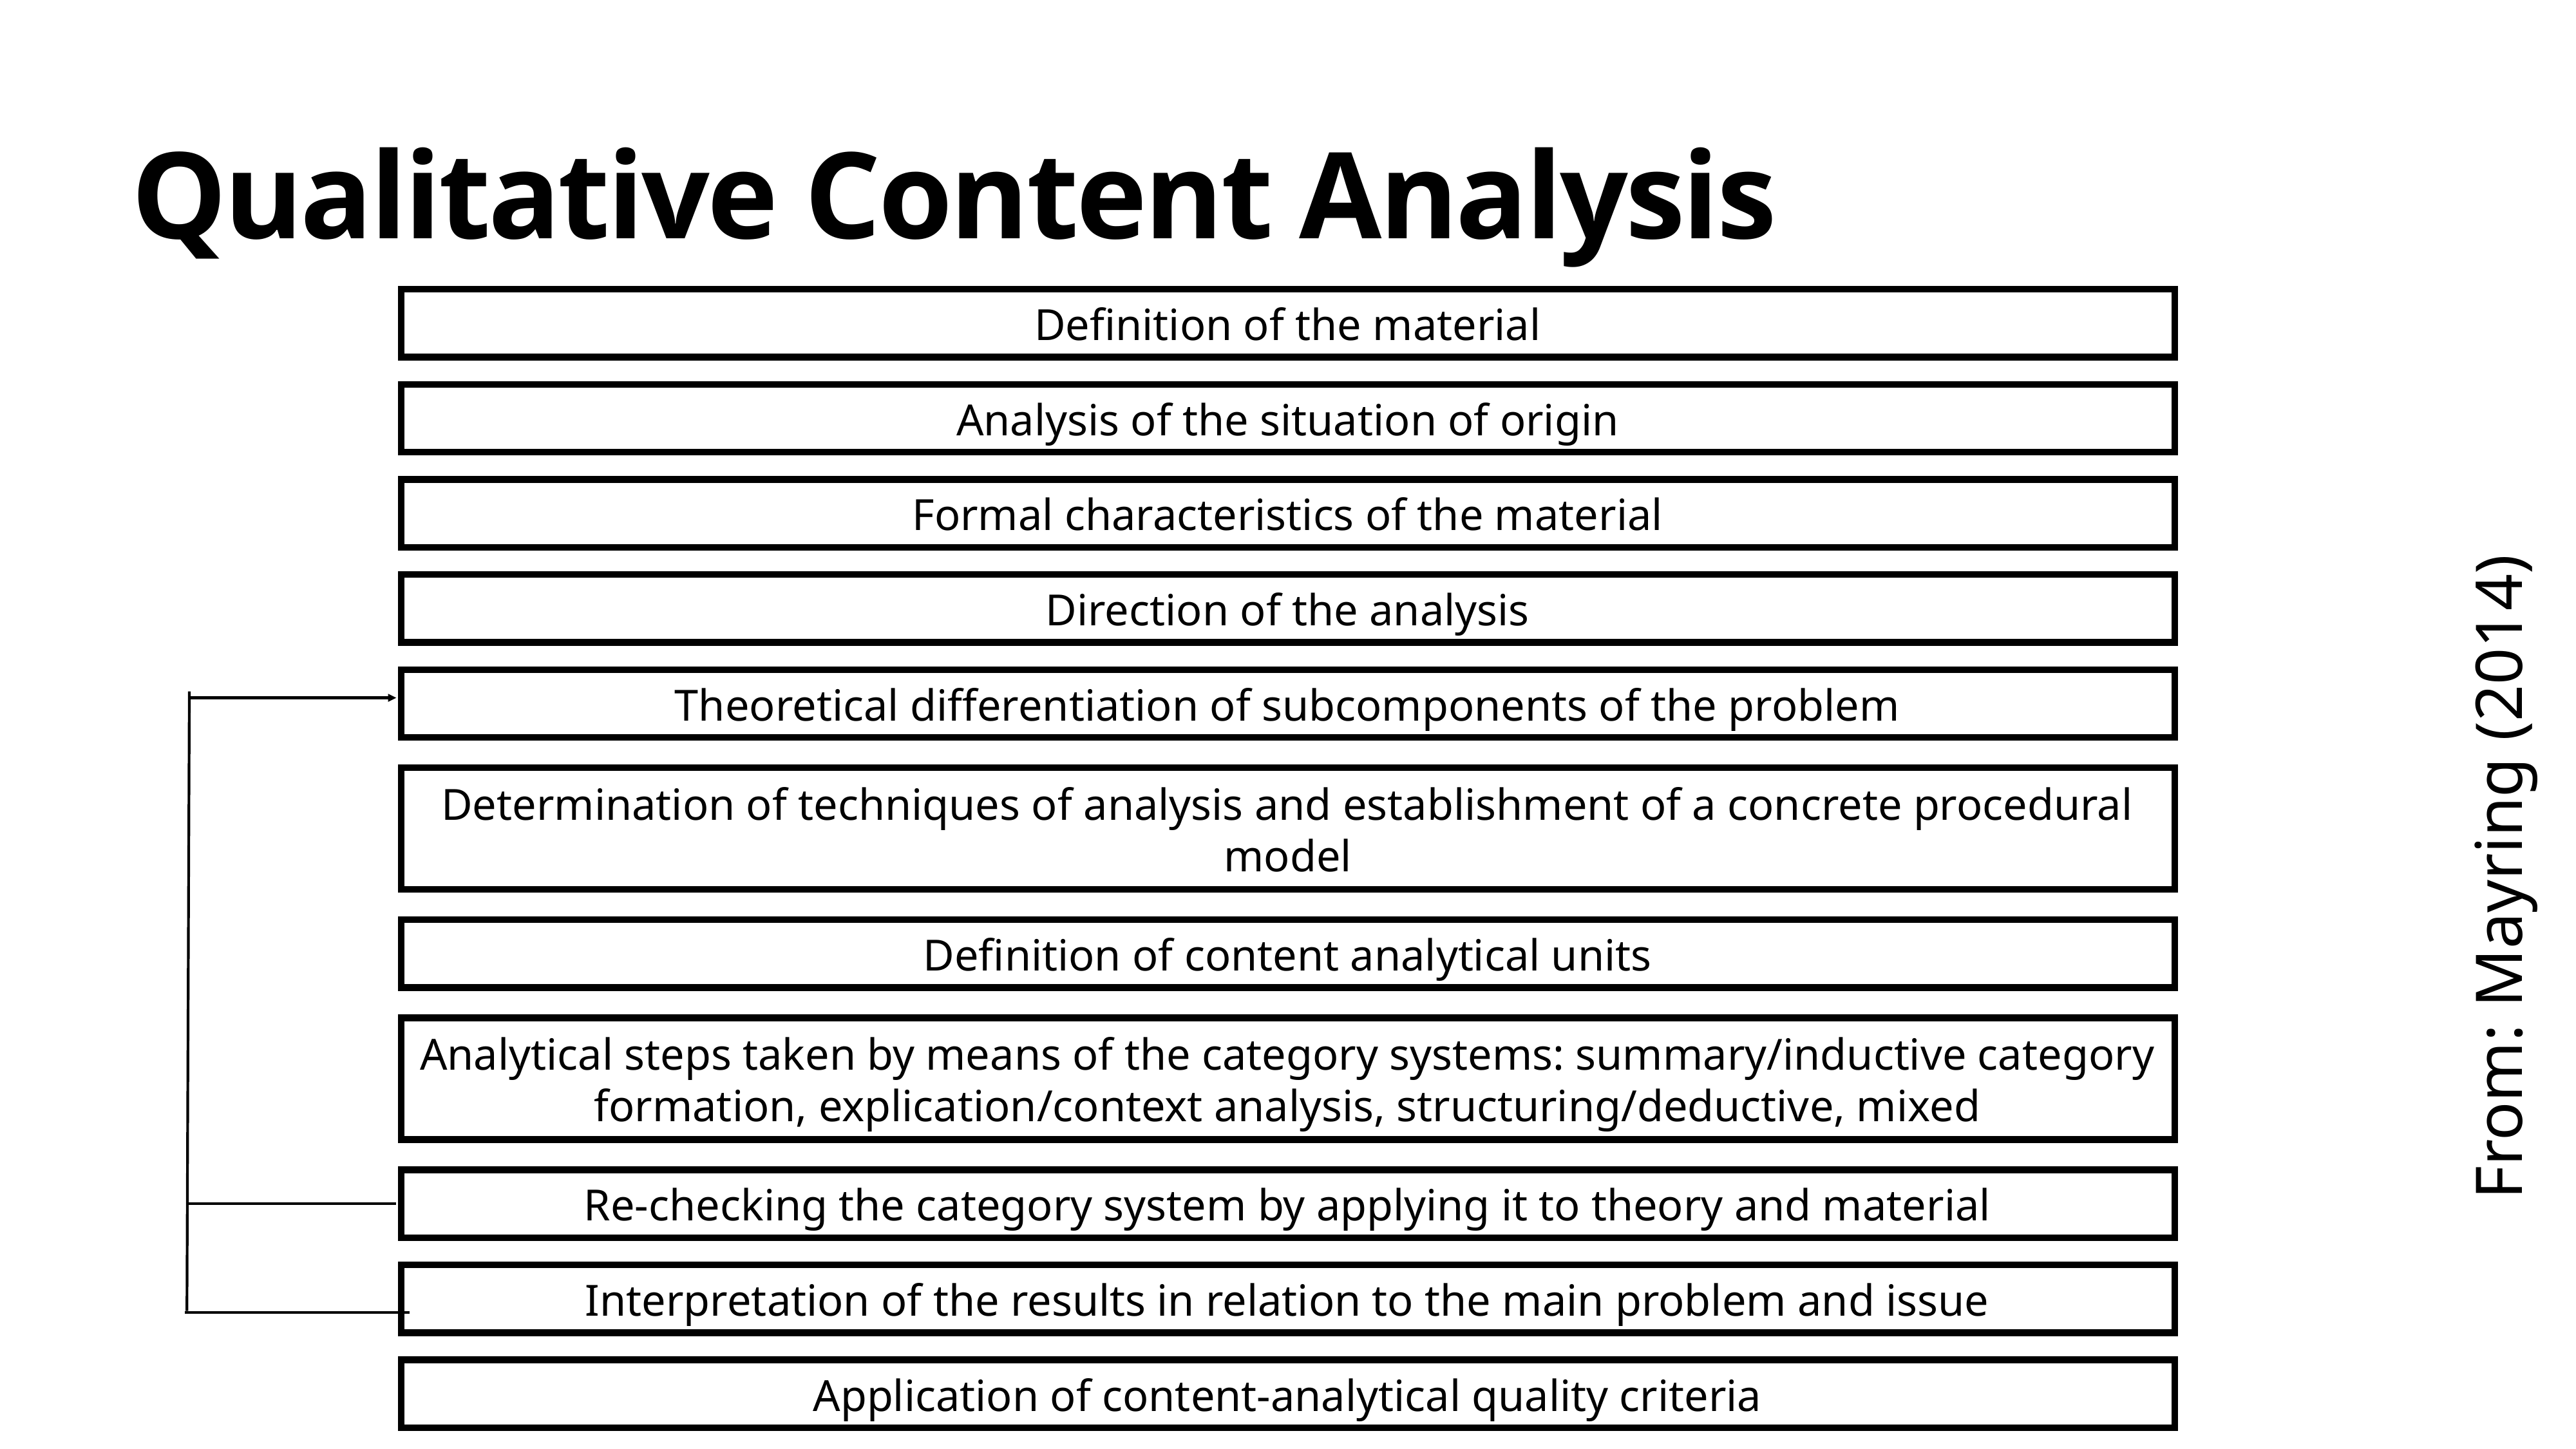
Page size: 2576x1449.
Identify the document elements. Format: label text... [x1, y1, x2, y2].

text_box From: Mayring (2014) [2466, 554, 2536, 1200]
text_box Analysis of the situation of origin [401, 384, 2175, 453]
text_box [189, 694, 397, 702]
text_box Definition of content analytical units [401, 920, 2175, 988]
text_box Interpretation of the results in relation to the main problem and issue [401, 1265, 2175, 1333]
text_box Formal characteristics of the material [401, 479, 2175, 547]
text_box Application of content-analytical quality criteria [401, 1359, 2175, 1428]
text_box Re-checking the category system by applying it to theory and material [401, 1170, 2175, 1238]
text_box Definition of the material [401, 289, 2175, 357]
text_box Direction of the analysis [401, 574, 2175, 643]
text_box Determination of techniques of analysis and establishment of a concrete procedural model [401, 768, 2175, 890]
text_box Analytical steps taken by means of the category systems: summary/inductive category formation, explication/context analysis, structuring/deductive, mixed [401, 1018, 2175, 1140]
text_box Theoretical differentiation of subcomponents of the problem [401, 669, 2175, 738]
title Qualitative Content Analysis [127, 113, 2449, 266]
